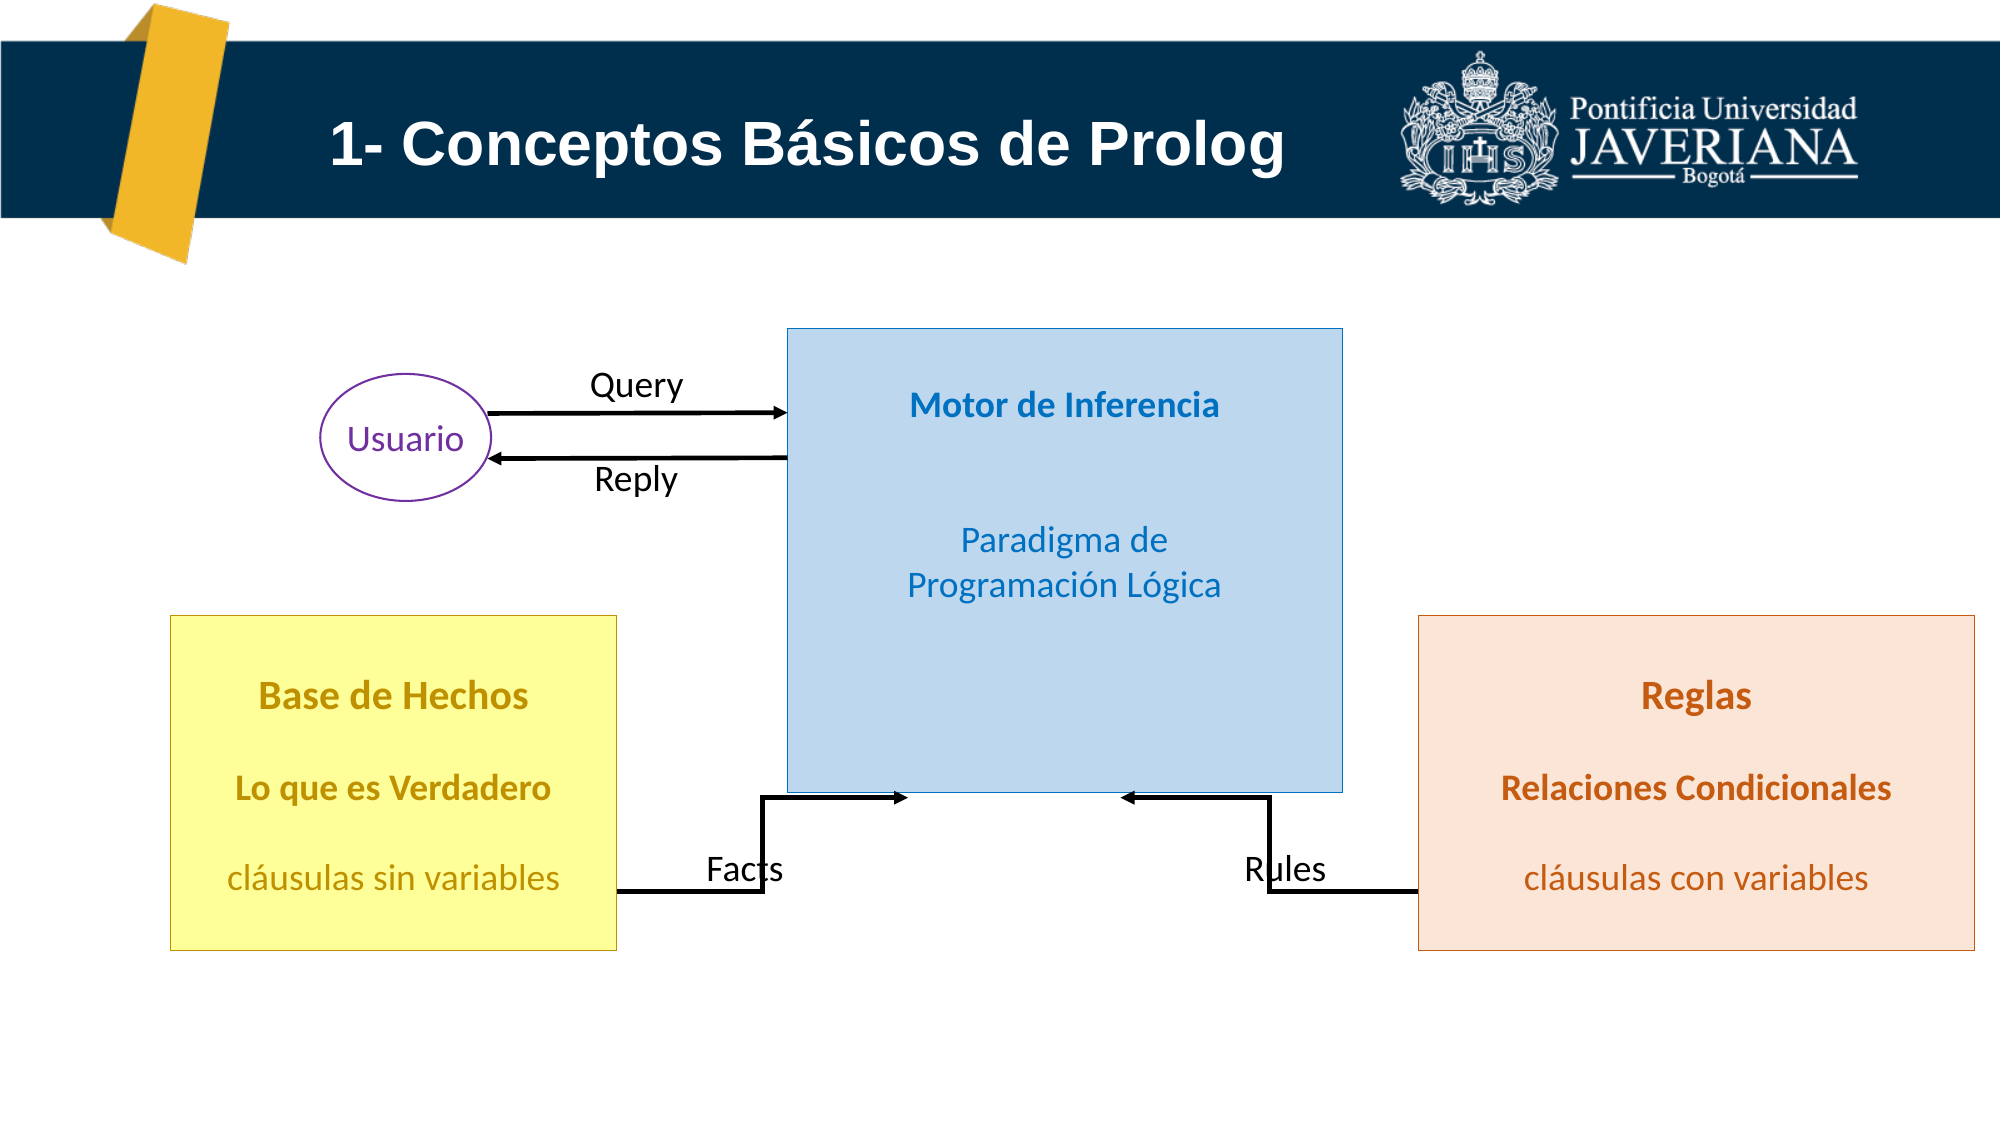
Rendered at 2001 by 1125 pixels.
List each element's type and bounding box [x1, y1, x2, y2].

text_box [1120, 797, 1419, 892]
text_box [320, 373, 492, 501]
text_box [616, 797, 908, 892]
list [0, 0, 2000, 1125]
